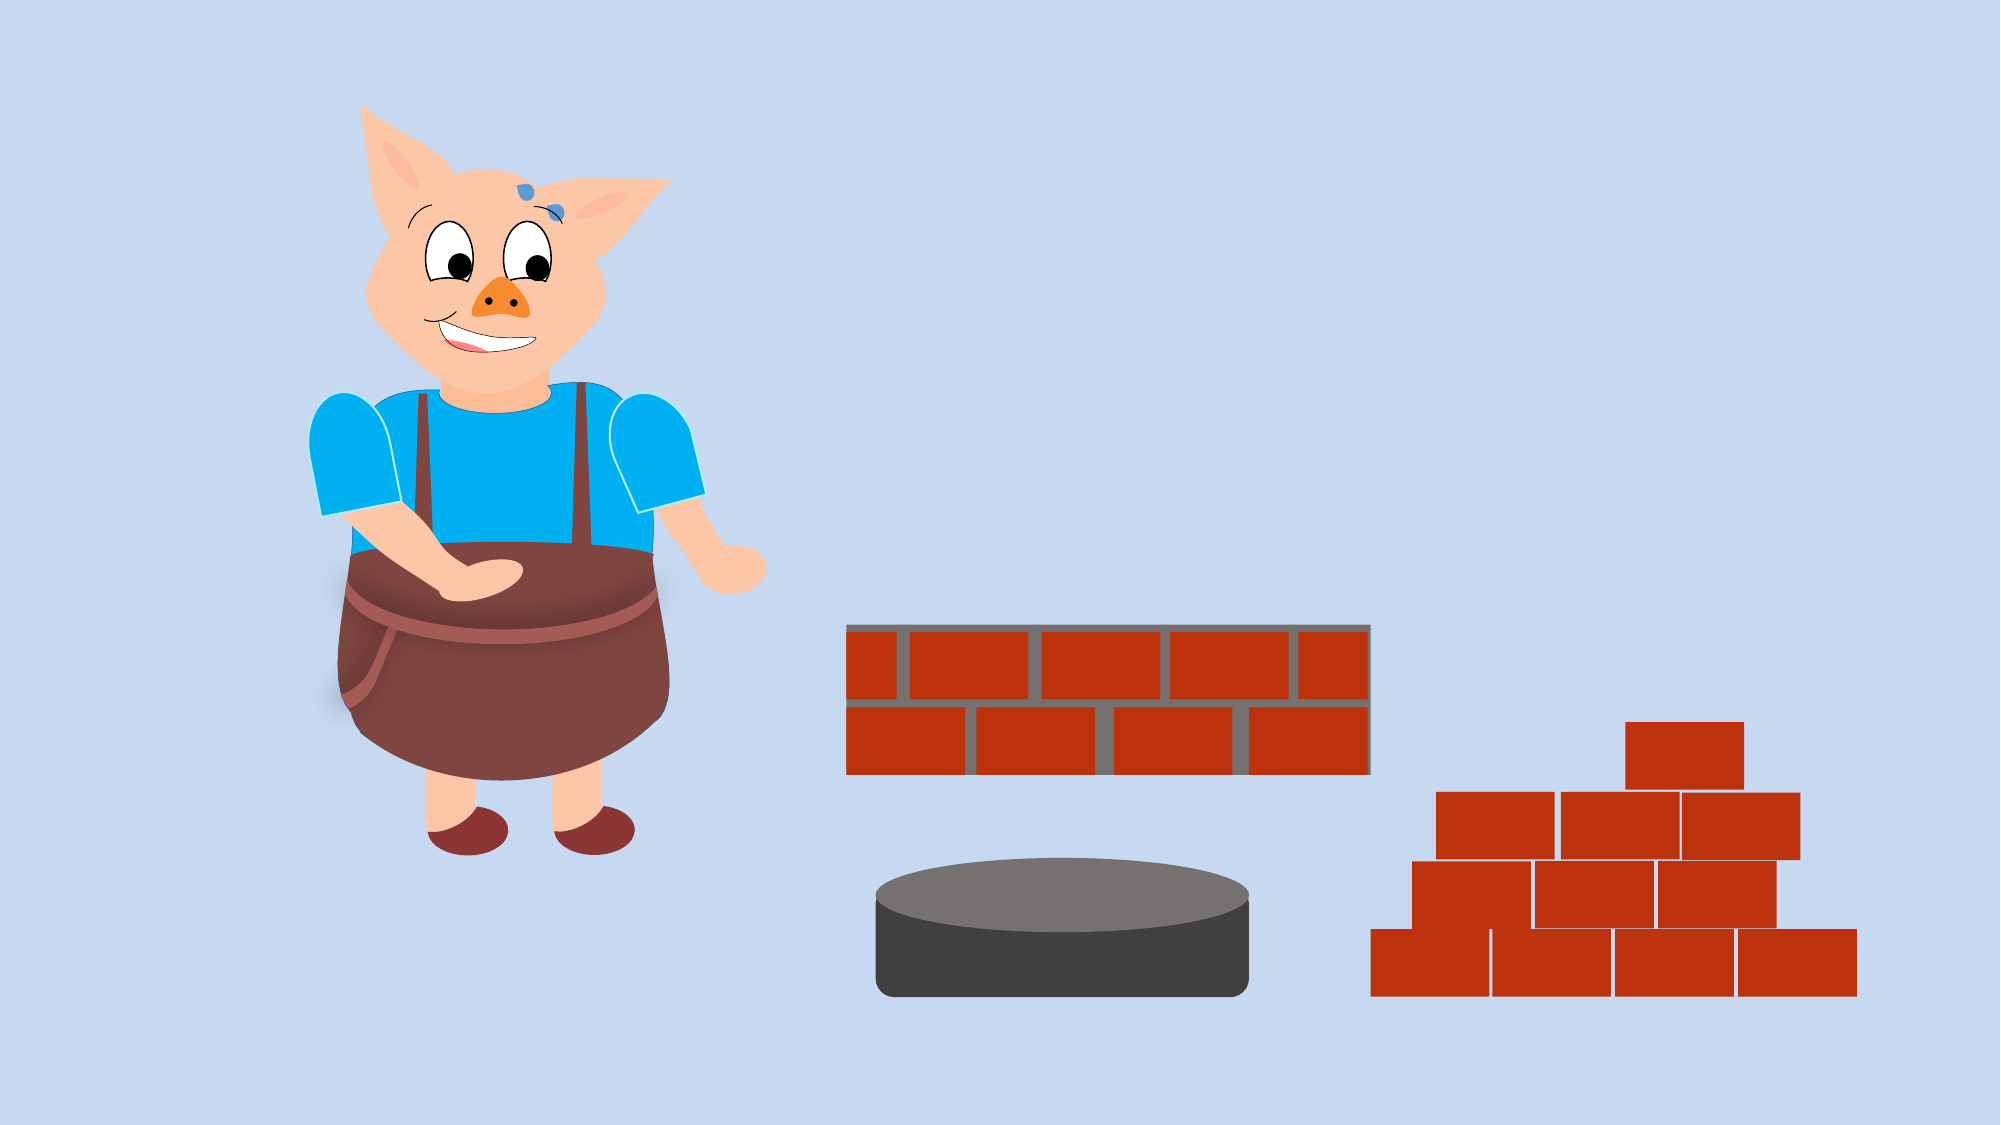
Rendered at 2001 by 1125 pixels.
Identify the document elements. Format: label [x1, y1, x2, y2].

text_box [309, 92, 735, 855]
text_box [846, 624, 1371, 776]
text_box [875, 857, 1249, 998]
text_box [1370, 722, 1857, 997]
